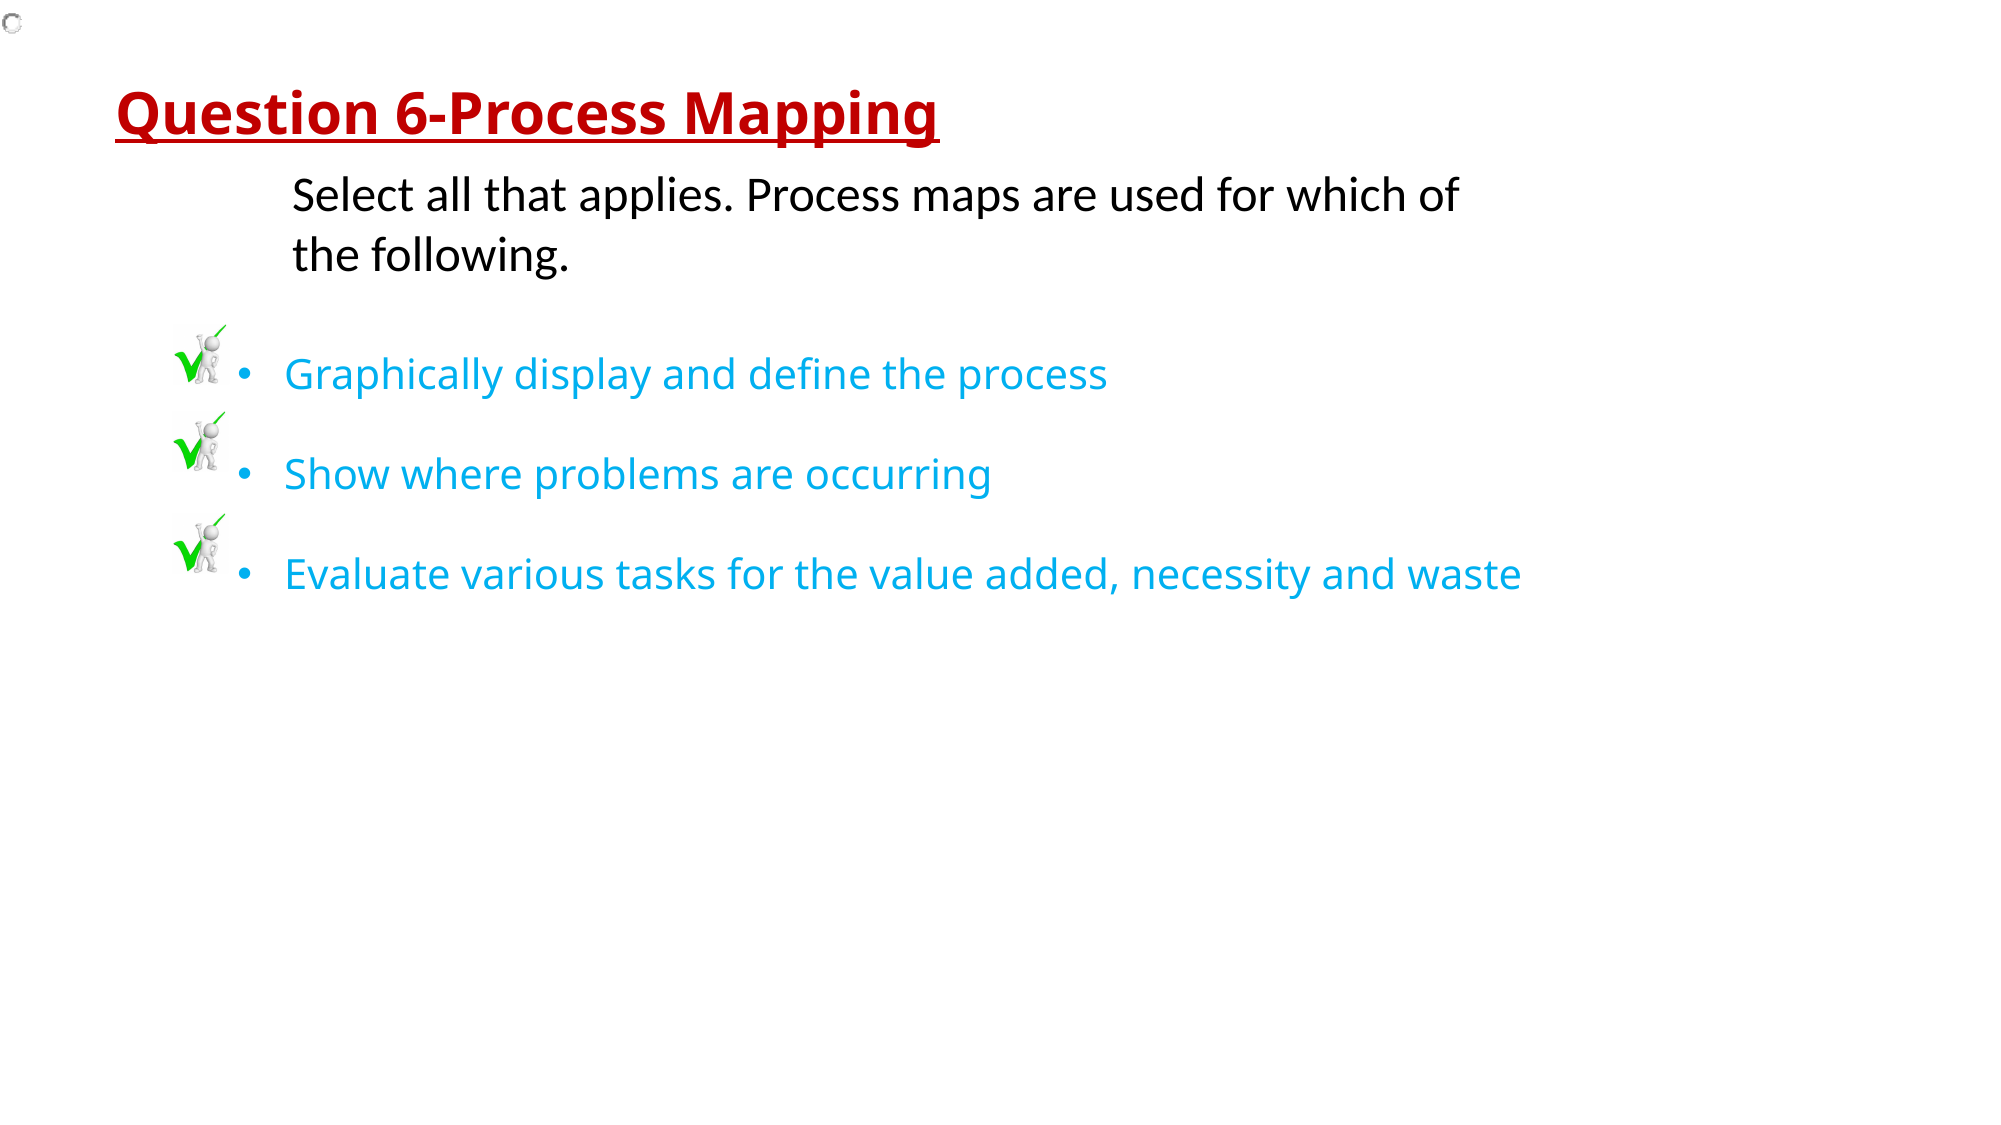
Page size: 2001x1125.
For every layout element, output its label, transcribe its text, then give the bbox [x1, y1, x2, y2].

picture [173, 324, 230, 385]
text_box Question 6-Process Mapping [100, 68, 955, 154]
picture [0, 0, 225, 50]
text_box Select all that applies. Process maps are used for which of the following. [277, 154, 1521, 290]
picture [172, 411, 229, 472]
picture [172, 513, 229, 574]
text_box Graphically display and define the process Show where problems are occurring Evaluate various tasks for the value added, necessity and waste [222, 290, 1676, 606]
